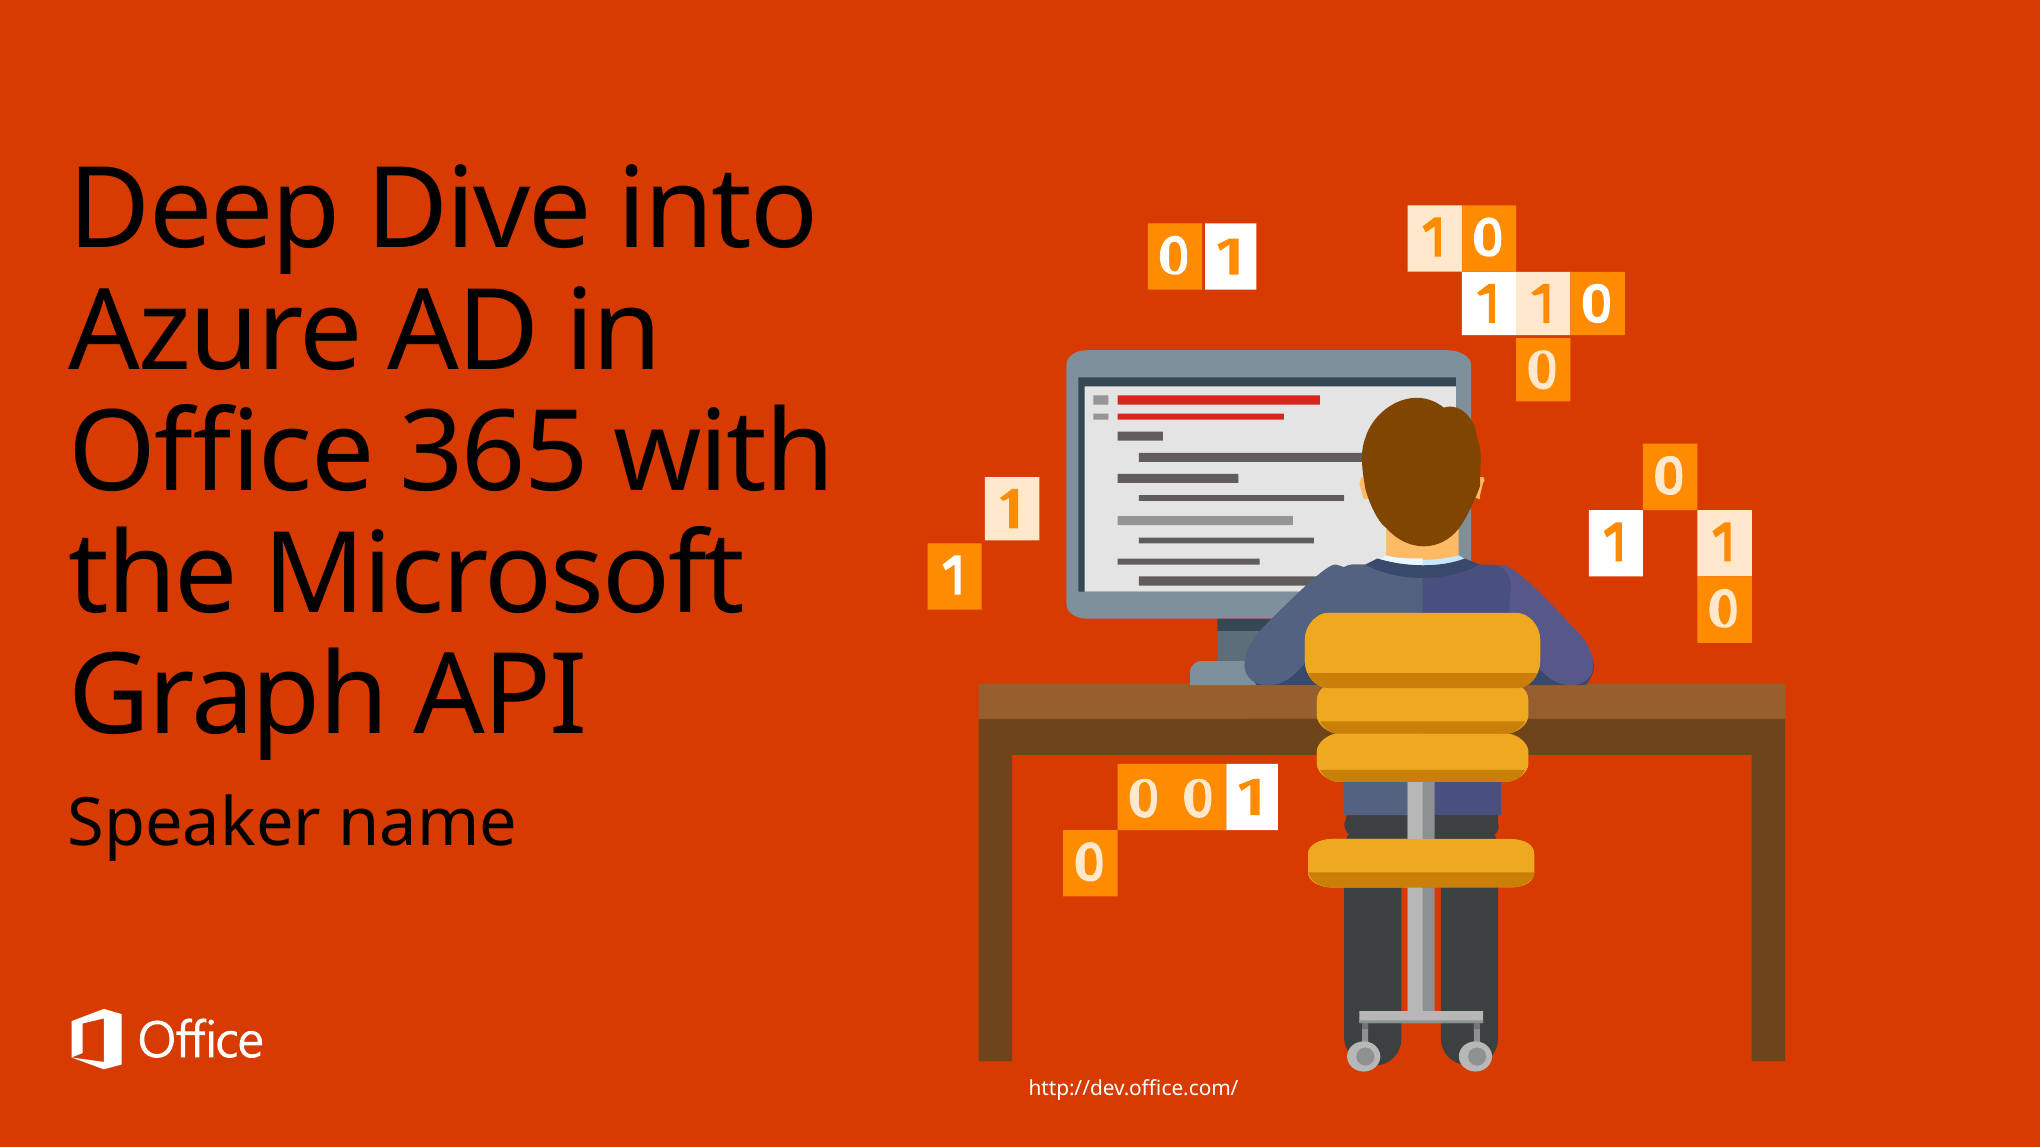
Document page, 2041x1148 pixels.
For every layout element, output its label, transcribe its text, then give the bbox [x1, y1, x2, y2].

list Speaker name [43, 770, 905, 1070]
title Deep Dive into Azure AD in Office 365 with the Microsoft Graph API [45, 135, 904, 436]
